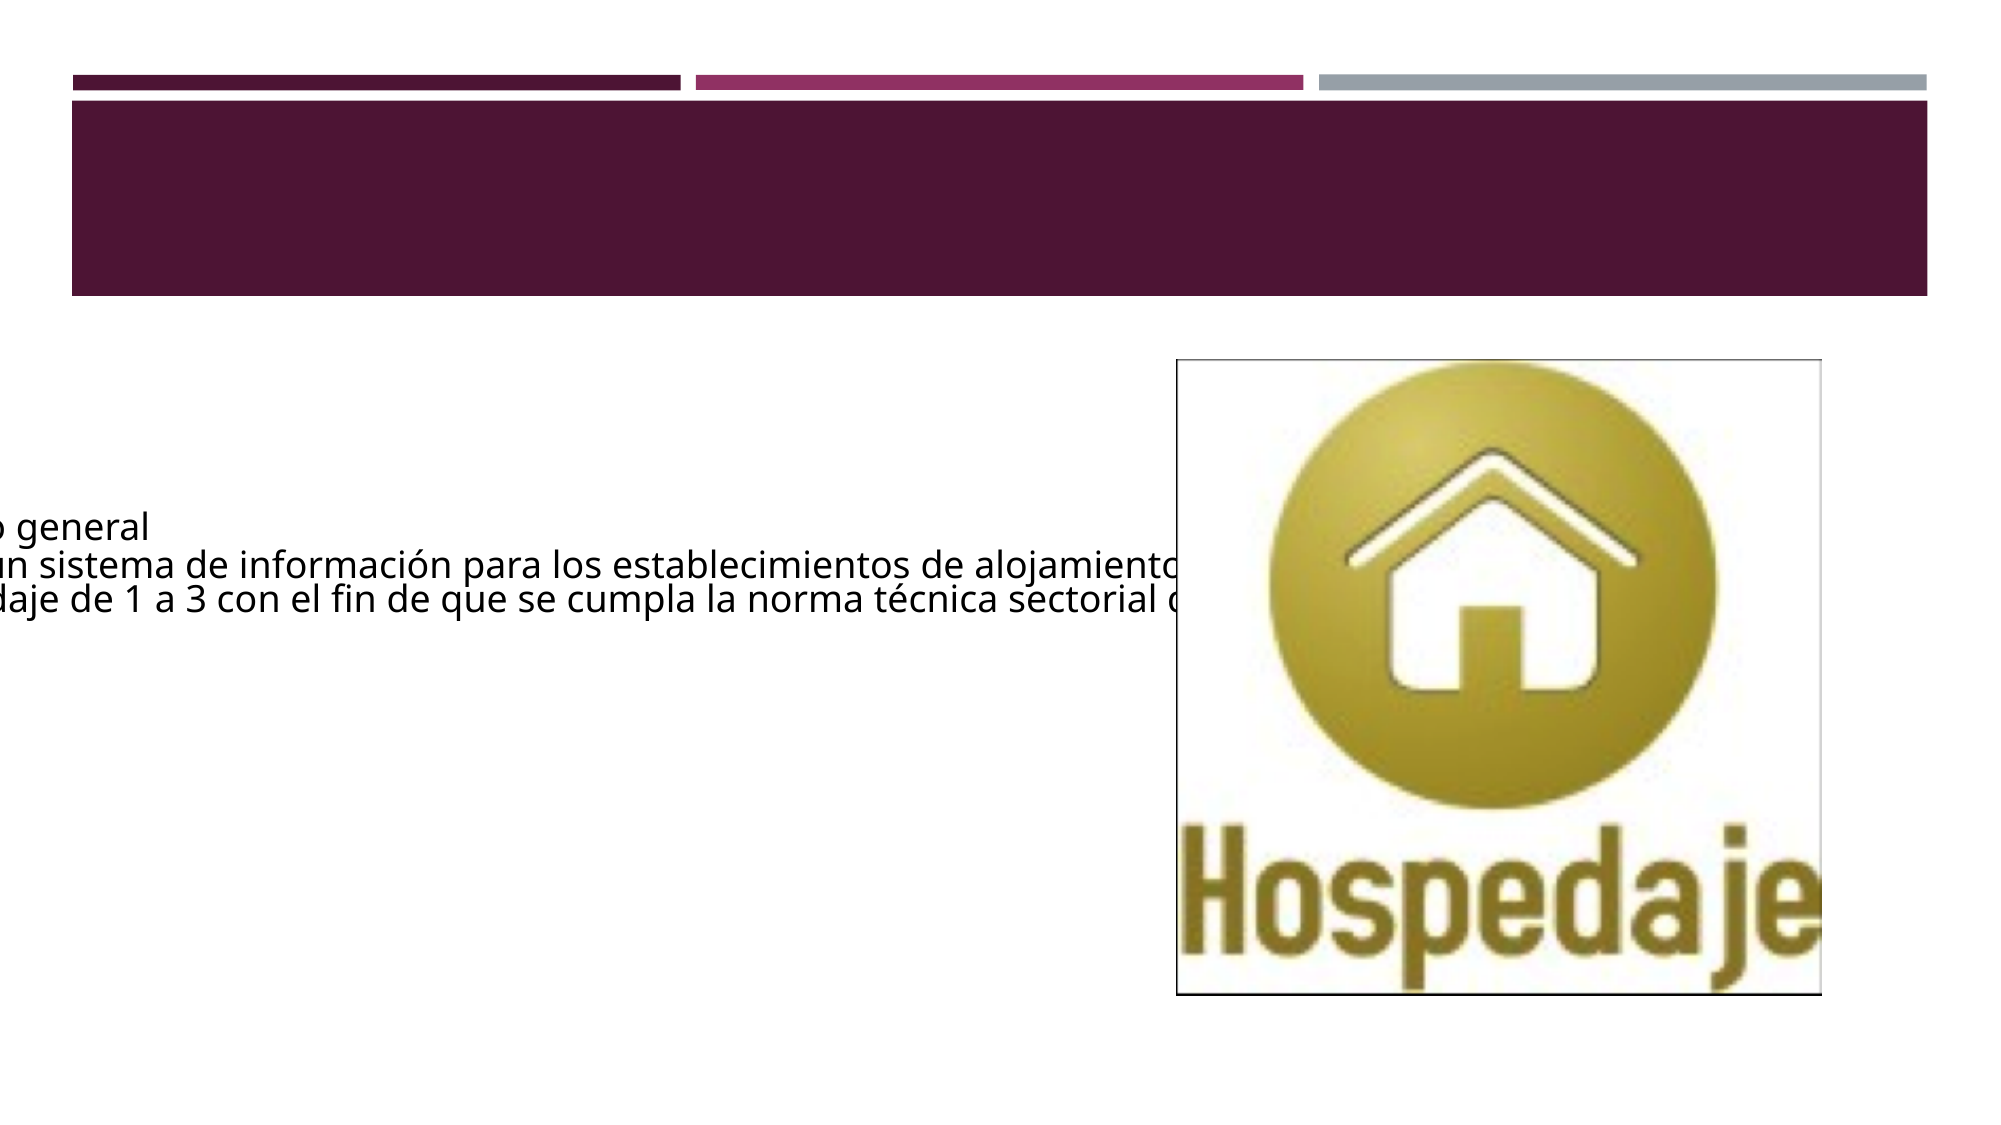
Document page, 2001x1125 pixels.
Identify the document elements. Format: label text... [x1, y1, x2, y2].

picture [1175, 358, 1822, 997]
text_box Objetivo general Crear un sistema de información para los establecimientos de alojamiento y hospedaje de 1 a 3 con el fin de que se cumpla la norma técnica sectorial de ley [0, 100, 1346, 1070]
